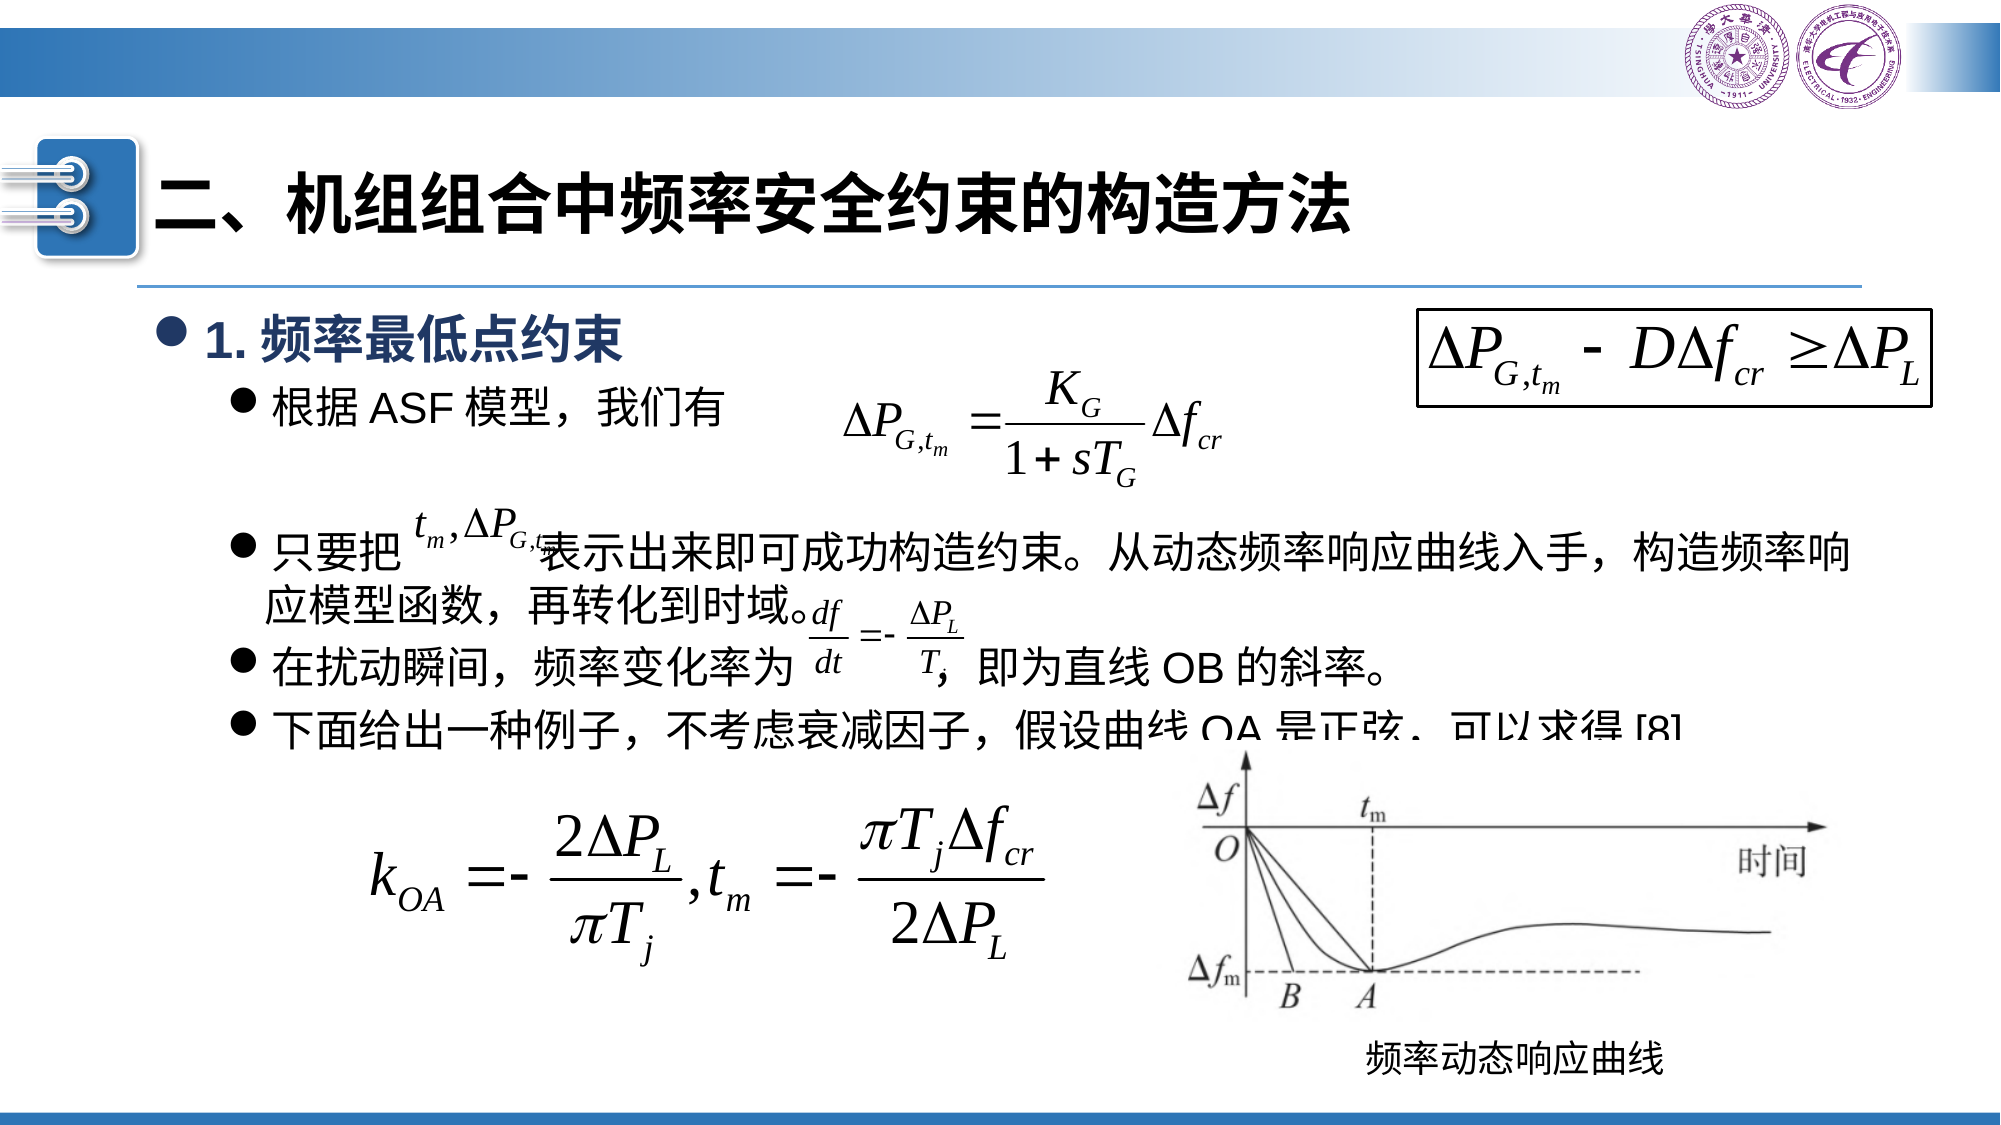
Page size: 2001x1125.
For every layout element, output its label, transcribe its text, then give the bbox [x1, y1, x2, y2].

title 二、机组组合中频率安全约束的构造方法 [137, 127, 1863, 278]
picture [1683, 3, 1791, 110]
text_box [1419, 310, 1930, 405]
list 1.频率最低点约束 根据ASF模型，我们有 只要把 表示出来即可成功构造约束。从动态频率响应曲线入手，构造频率响应模型函数，再转化到时域。 在扰动瞬间，频率变化率为 ，即为直线OB的斜率。 下面给出一种例子，不考虑衰减因子，假设曲线OA是正弦，可以求得[8] [137, 299, 1906, 1067]
picture [1794, 3, 1903, 110]
picture [1148, 740, 1874, 1028]
text_box 频率动态响应曲线 [1148, 1027, 1883, 1088]
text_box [361, 789, 1054, 980]
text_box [835, 357, 1232, 497]
slide_number [1483, 1042, 1934, 1103]
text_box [804, 591, 970, 694]
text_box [409, 496, 565, 562]
